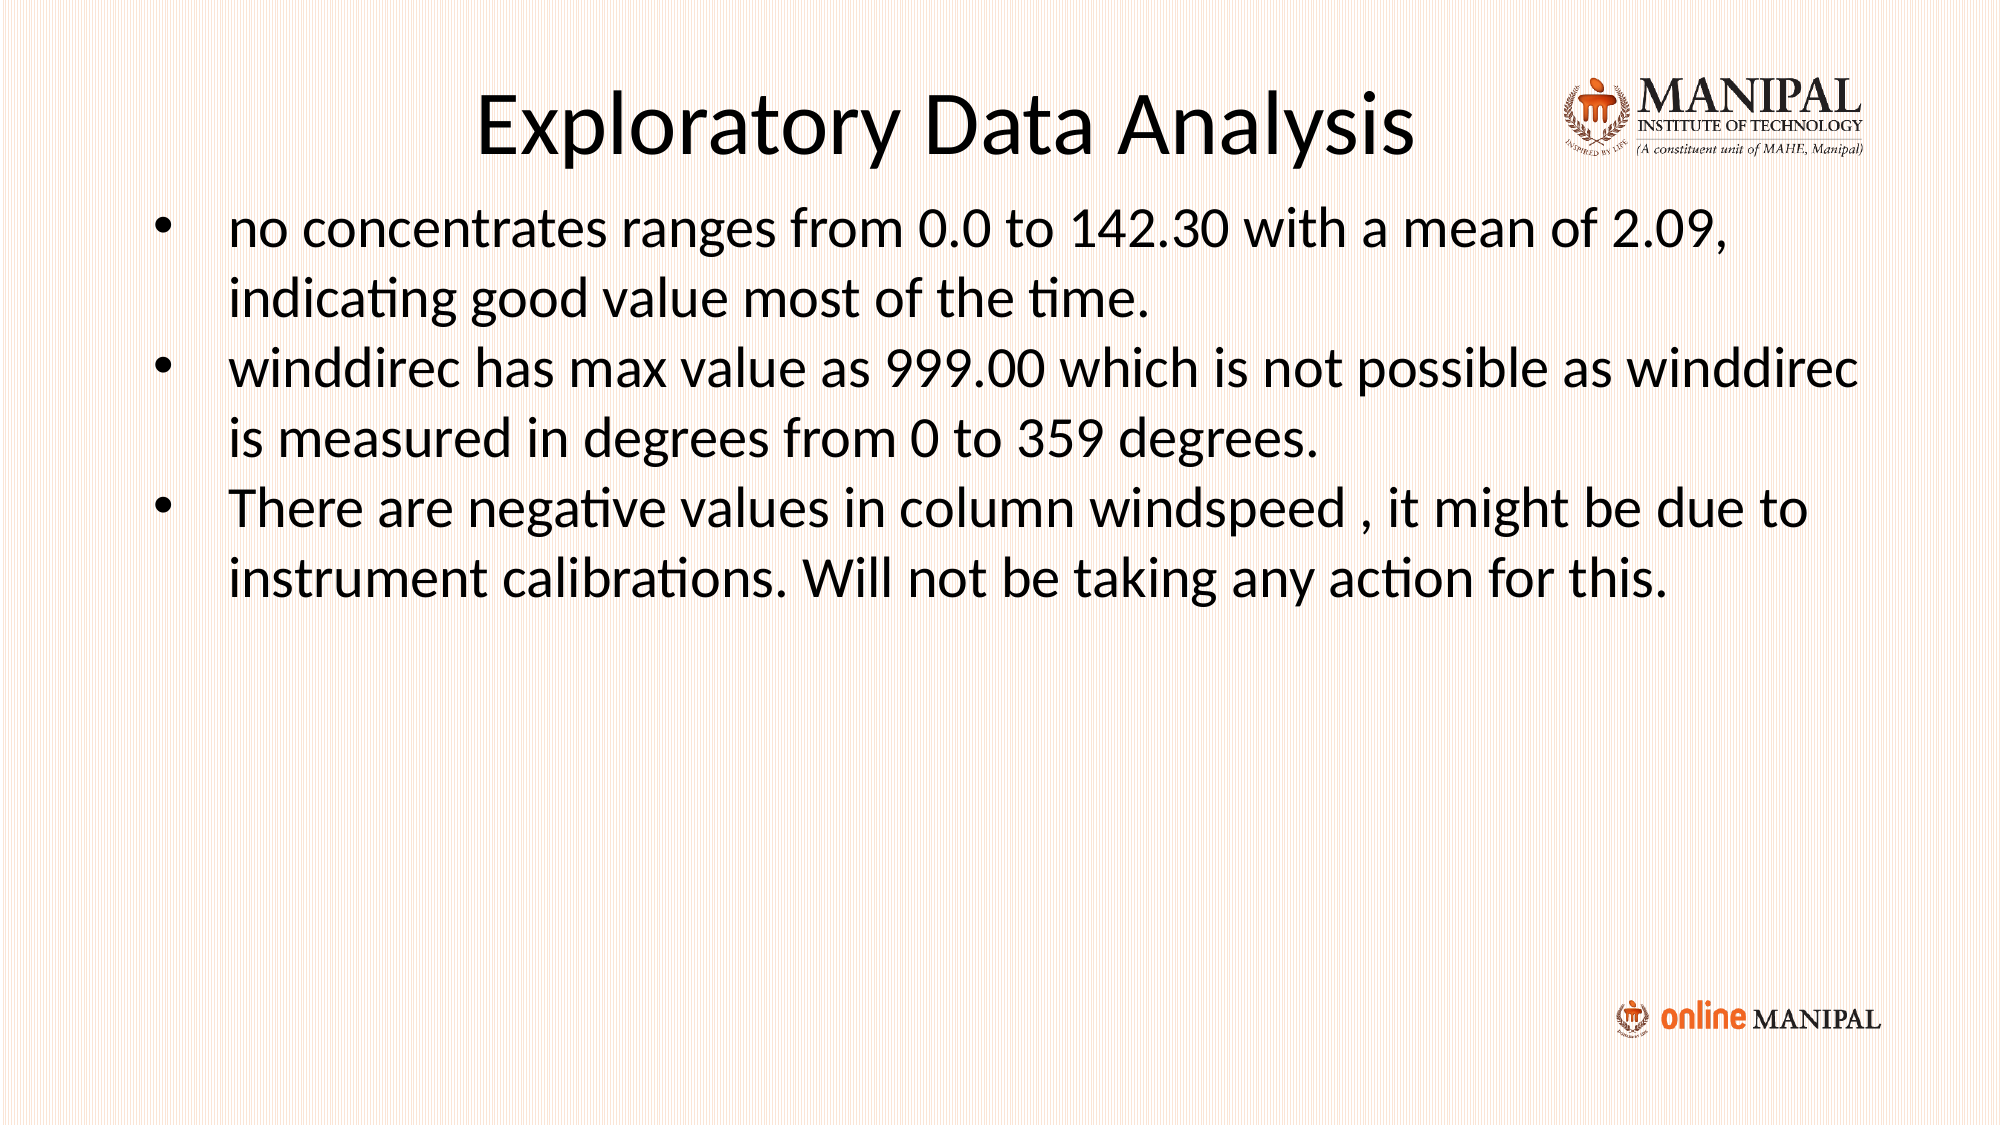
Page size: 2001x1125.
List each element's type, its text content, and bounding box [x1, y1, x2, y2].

text_box Exploratory Data Analysis [460, 55, 1511, 181]
picture [1545, 57, 1878, 175]
picture [1599, 966, 1900, 1073]
text_box no concentrates ranges from 0.0 to 142.30 with a mean of 2.09, indicating good value most of the time. winddirec has max value as 999.00 which is not possible as winddirec is measured in degrees from 0 to 359 degrees. There are negative values in column windspeed , it might be due to instrument calibrations. Will not be taking any action for this. [138, 181, 1897, 617]
